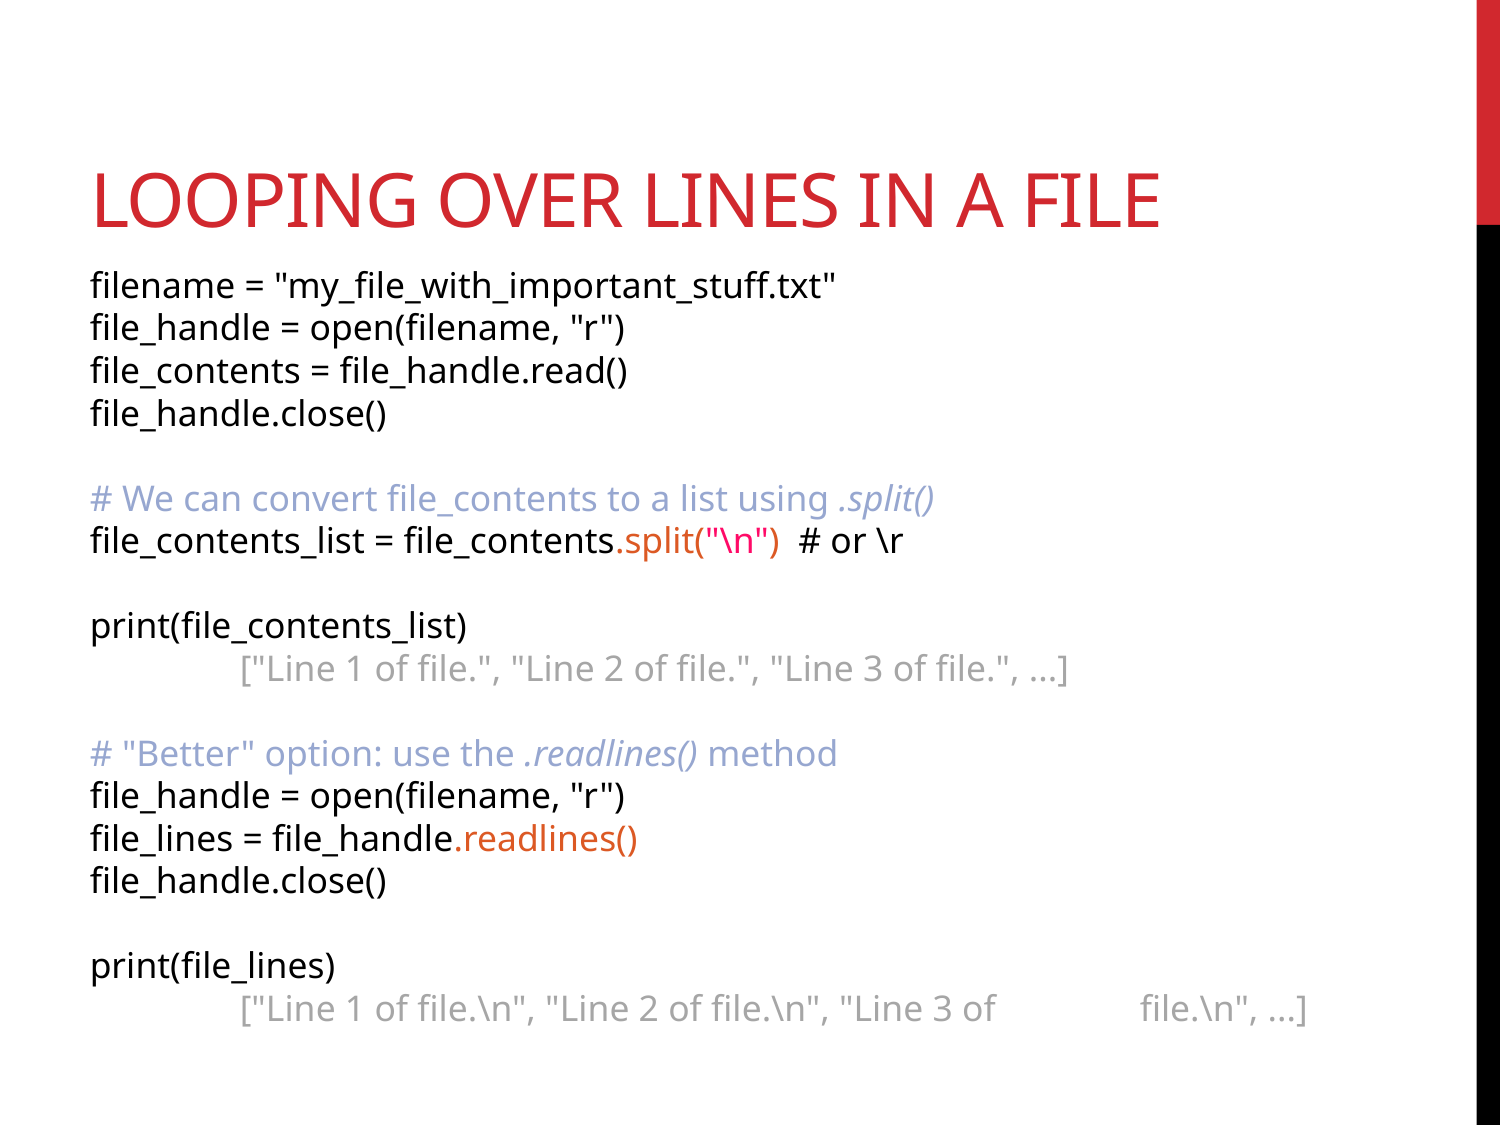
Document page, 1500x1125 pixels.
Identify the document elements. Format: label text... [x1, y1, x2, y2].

title looping over lines in a file [75, 25, 1325, 250]
text_box filename = "my_file_with_important_stuff.txt" file_handle = open(filename, "r") file_contents = file_handle.read() file_handle.close() # We can convert file_contents to a list using .split() file_contents_list = file_contents.split("\n") # or \r print(file_contents_list) ["Line 1 of file.", "Line 2 of file.", "Line 3 of file.", ...] # "Better" option: use the .readlines() method file_handle = open(filename, "r") file_lines = file_handle.readlines() file_handle.close() print(file_lines) ["Line 1 of file.\n", "Line 2 of file.\n", "Line 3 of file.\n", ...] [74, 255, 1443, 1121]
